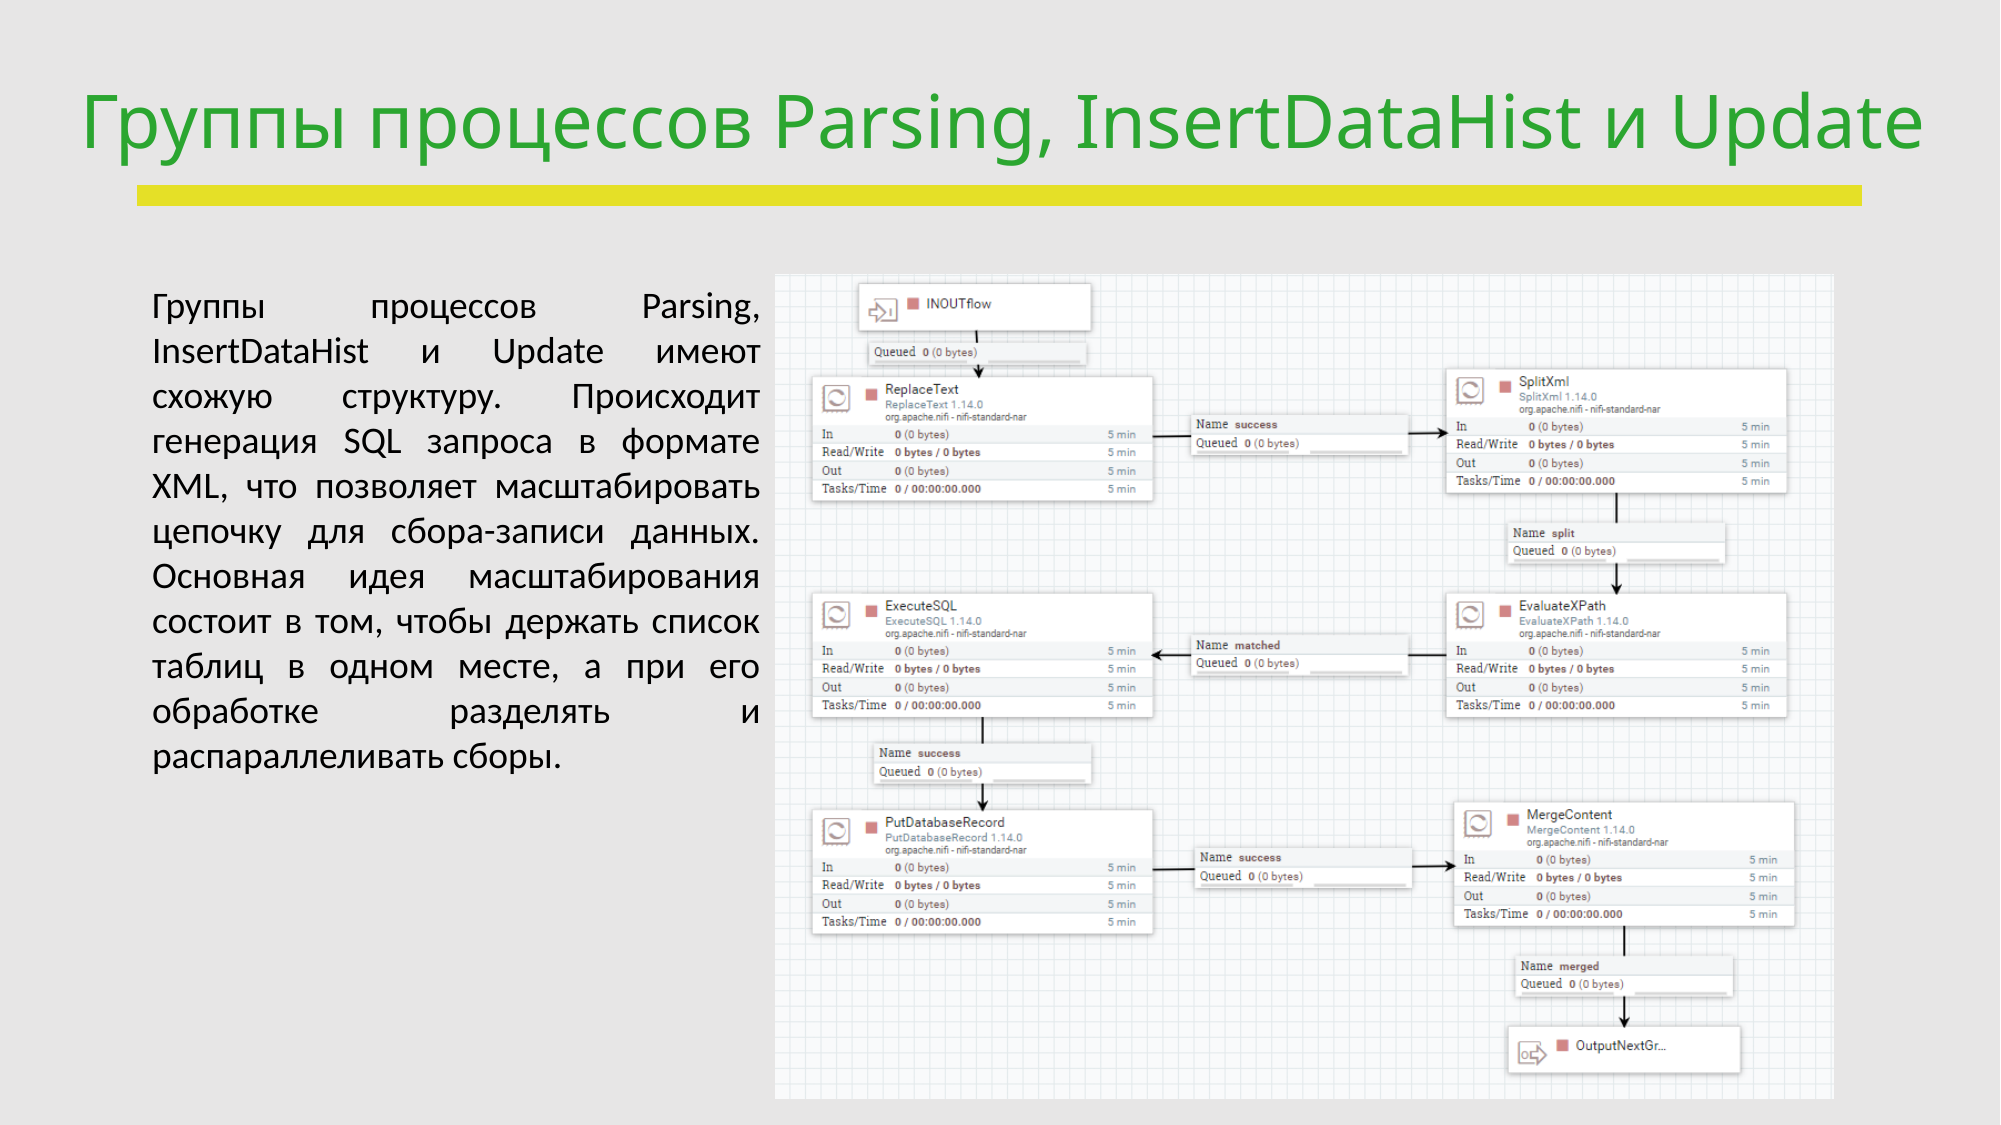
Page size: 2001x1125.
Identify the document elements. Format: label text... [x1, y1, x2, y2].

text_box Группы процессов Parsing, InsertDataHist и Update имеют схожую структуру. Происходит генерация SQL запроса в формате XML, что позволяет масштабировать цепочку для сбора-записи данных. Основная идея масштабирования состоит в том, чтобы держать список таблиц в одном месте, а при его обработке разделять и распараллеливать сборы. [137, 274, 775, 784]
picture [775, 274, 1834, 1099]
title Группы процессов Parsing, InsertDataHist и Update [64, 59, 1942, 184]
